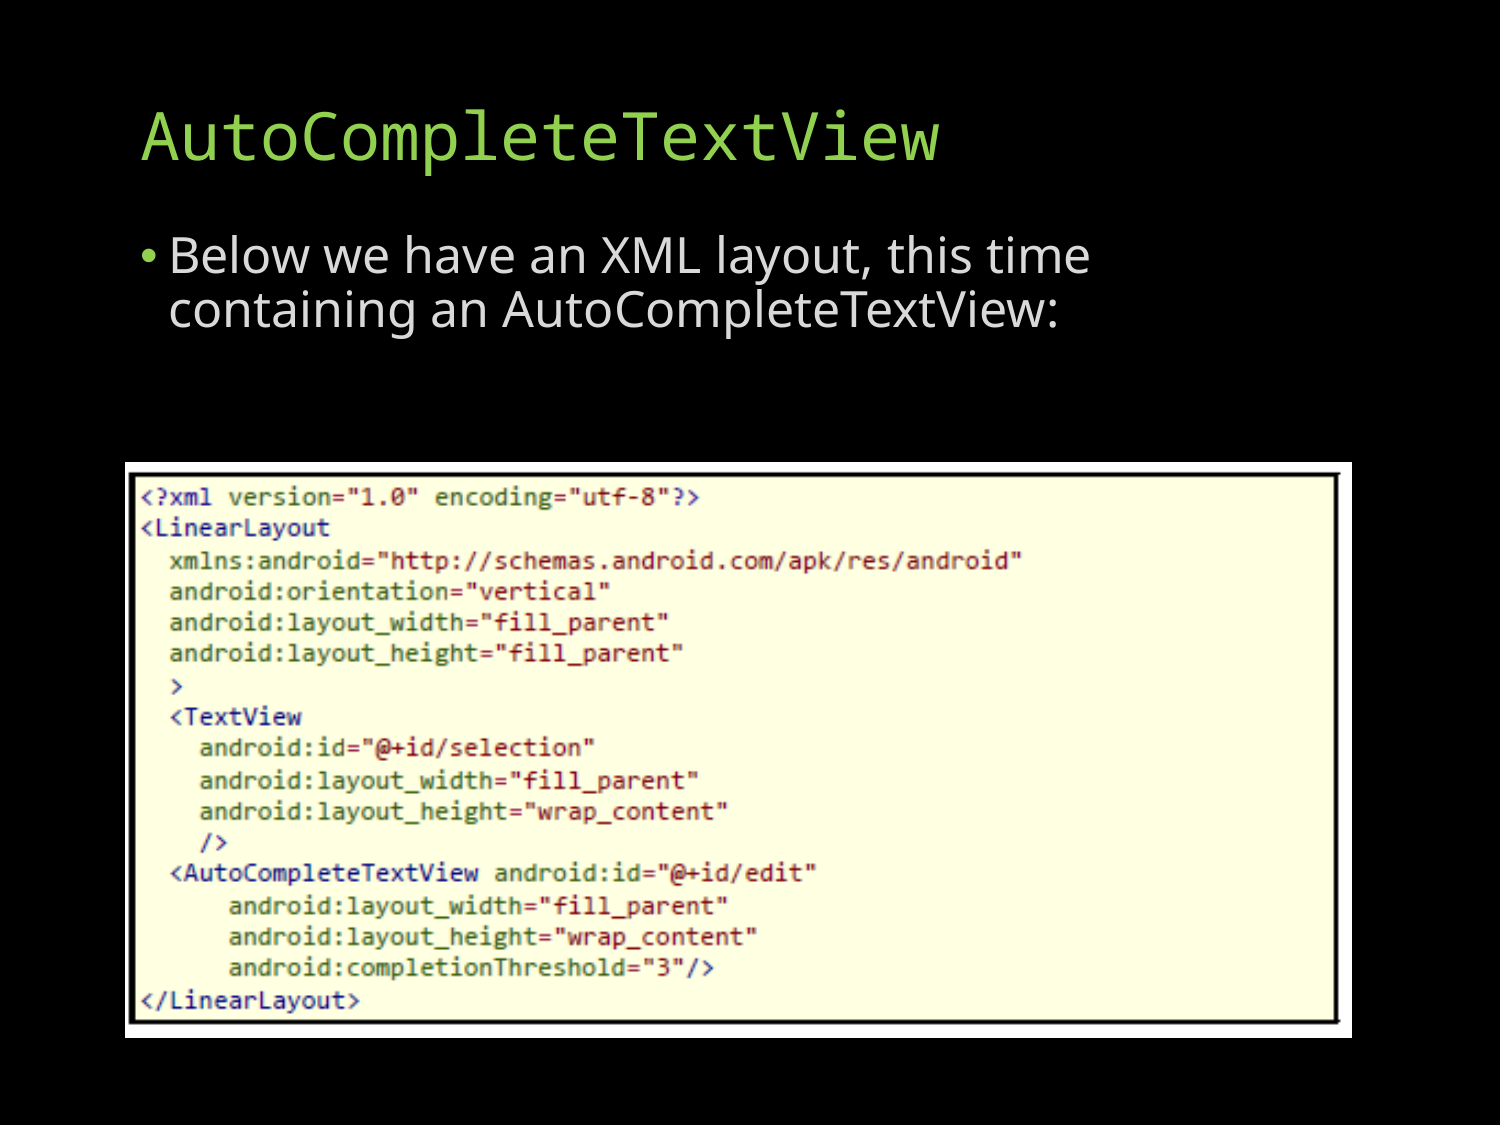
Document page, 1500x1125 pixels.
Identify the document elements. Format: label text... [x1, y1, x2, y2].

picture [124, 462, 1352, 1038]
list Below we have an XML layout, this time containing an AutoCompleteTextView: [125, 223, 1313, 421]
title AutoCompleteTextView [125, 75, 1313, 183]
